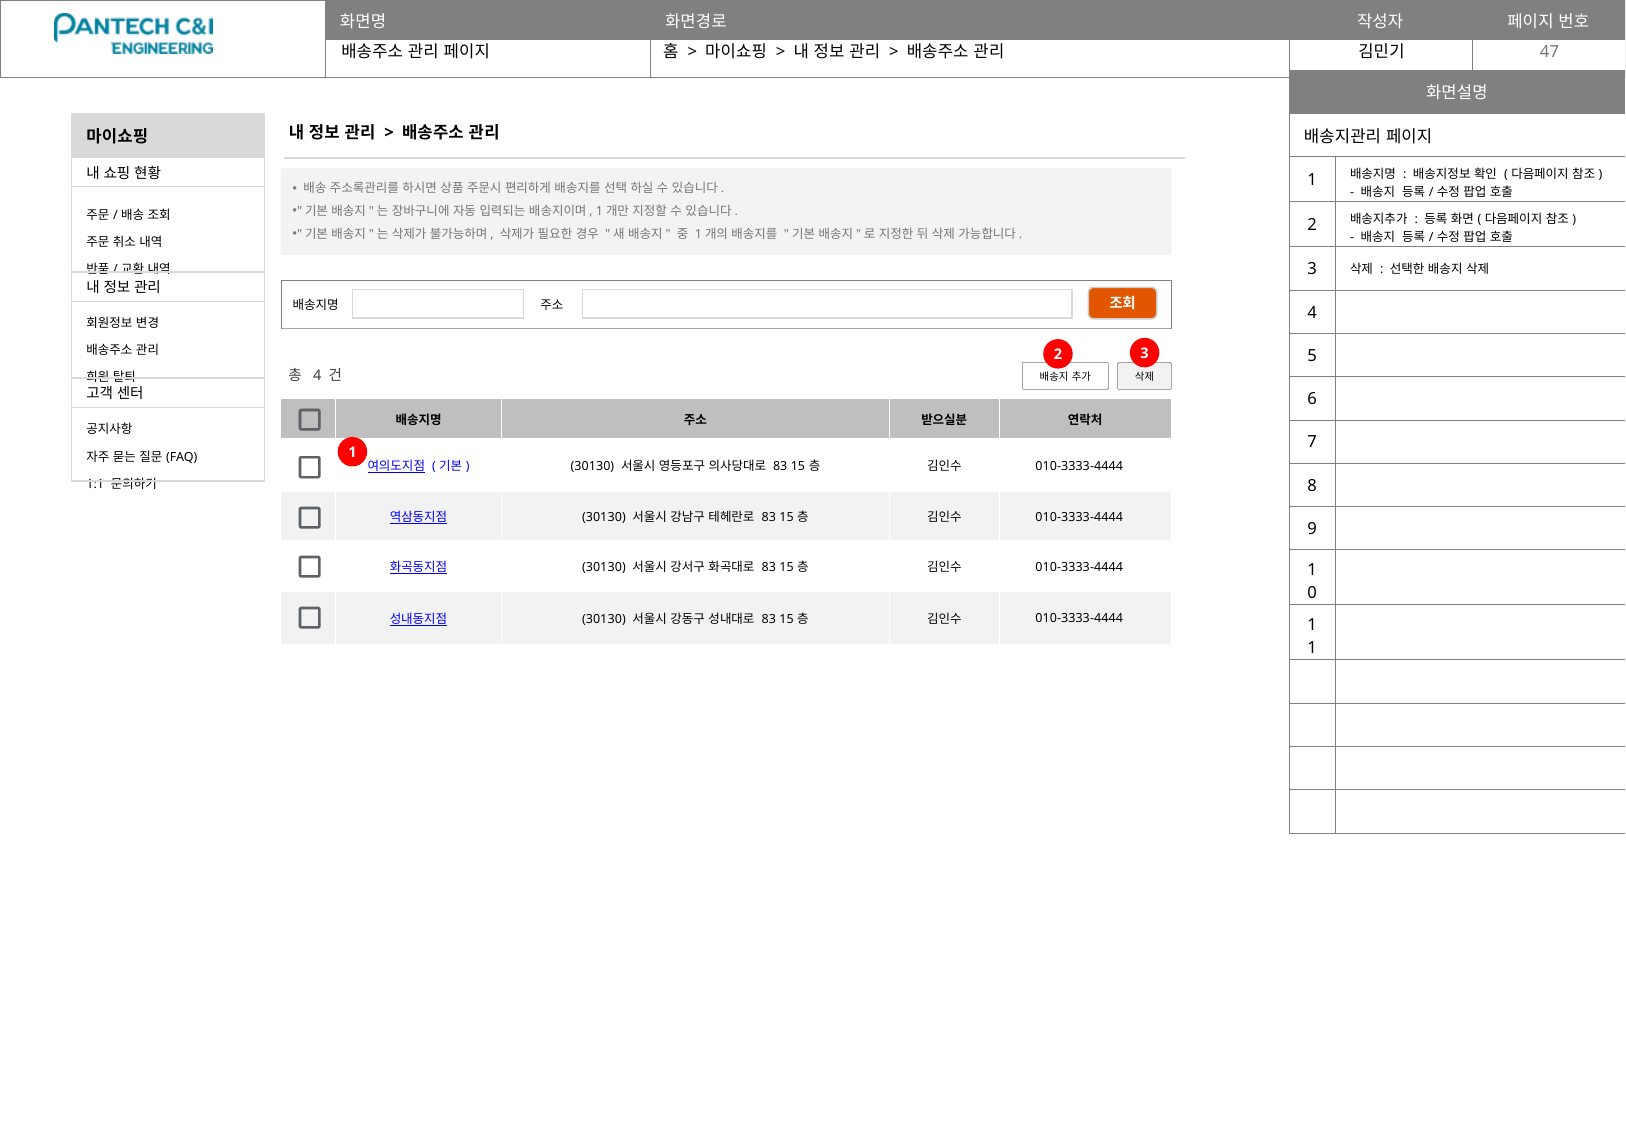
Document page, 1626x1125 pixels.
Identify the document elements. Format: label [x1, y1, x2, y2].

table_cell [890, 592, 999, 644]
table_cell [1290, 507, 1335, 549]
table_cell [890, 492, 999, 540]
table_cell [1336, 605, 1625, 659]
table_cell [1336, 247, 1625, 290]
table_cell [1290, 550, 1335, 604]
table_cell [502, 542, 889, 591]
table_cell [1290, 790, 1335, 833]
table_cell [72, 187, 264, 271]
text_box [326, 33, 1091, 68]
table_cell [1290, 660, 1335, 703]
table_cell [1336, 790, 1625, 833]
table_cell [336, 542, 501, 591]
table_cell [1336, 747, 1625, 789]
text_box [1088, 287, 1157, 319]
table_cell [72, 158, 264, 186]
table_cell [1336, 704, 1625, 746]
table_cell [502, 592, 889, 644]
table_cell [502, 440, 889, 491]
table_cell [1336, 464, 1625, 506]
text_box [272, 351, 364, 399]
table_cell [281, 542, 335, 591]
table_cell [1290, 247, 1335, 290]
table_cell [1290, 605, 1335, 659]
table_cell [1290, 421, 1335, 463]
table_cell [336, 592, 501, 644]
table_cell [1000, 440, 1171, 491]
picture [294, 404, 325, 434]
table_cell [1290, 704, 1335, 746]
table_cell [1290, 747, 1335, 789]
text_box [337, 436, 368, 467]
table_header [890, 399, 999, 438]
table_cell [1000, 542, 1171, 591]
picture [294, 452, 325, 482]
picture [54, 13, 213, 54]
text_box [1117, 337, 1172, 390]
table_cell [1290, 202, 1335, 246]
table_header [502, 399, 889, 438]
table_cell [1336, 291, 1625, 333]
picture [294, 551, 325, 582]
table_cell [1000, 592, 1171, 644]
table_header [282, 281, 1171, 328]
table_cell [890, 440, 999, 491]
picture [294, 503, 325, 533]
table_cell [1000, 492, 1171, 540]
table_cell [336, 440, 501, 491]
table_cell [890, 542, 999, 591]
table_cell [72, 273, 264, 301]
table_header [336, 399, 501, 438]
table_cell [1336, 157, 1625, 201]
table_cell [1336, 507, 1625, 549]
table_cell [1290, 157, 1335, 201]
table_cell [502, 492, 889, 540]
table_cell [72, 408, 264, 480]
table_header [281, 399, 335, 438]
picture [294, 602, 325, 633]
table_cell [1290, 377, 1335, 420]
text_box [1022, 339, 1109, 390]
table_cell [1336, 660, 1625, 703]
table_cell [281, 592, 335, 644]
table_cell [1290, 114, 1625, 156]
table_cell [1336, 334, 1625, 376]
table_header [72, 115, 264, 157]
table_header [1000, 399, 1171, 438]
text_box [280, 168, 1172, 255]
table_cell [72, 379, 264, 407]
table_cell [1336, 202, 1625, 246]
slide_number [1474, 33, 1625, 70]
table_cell [1336, 377, 1625, 420]
text_box [273, 109, 574, 155]
table_cell [72, 302, 264, 377]
table_cell [281, 440, 335, 491]
table_cell [281, 492, 335, 540]
table_header [1290, 71, 1625, 113]
table_cell [336, 492, 501, 540]
table_cell [1336, 421, 1625, 463]
table_cell [1336, 550, 1625, 604]
table_cell [1290, 464, 1335, 506]
table_cell [1290, 334, 1335, 376]
table_cell [1290, 291, 1335, 333]
